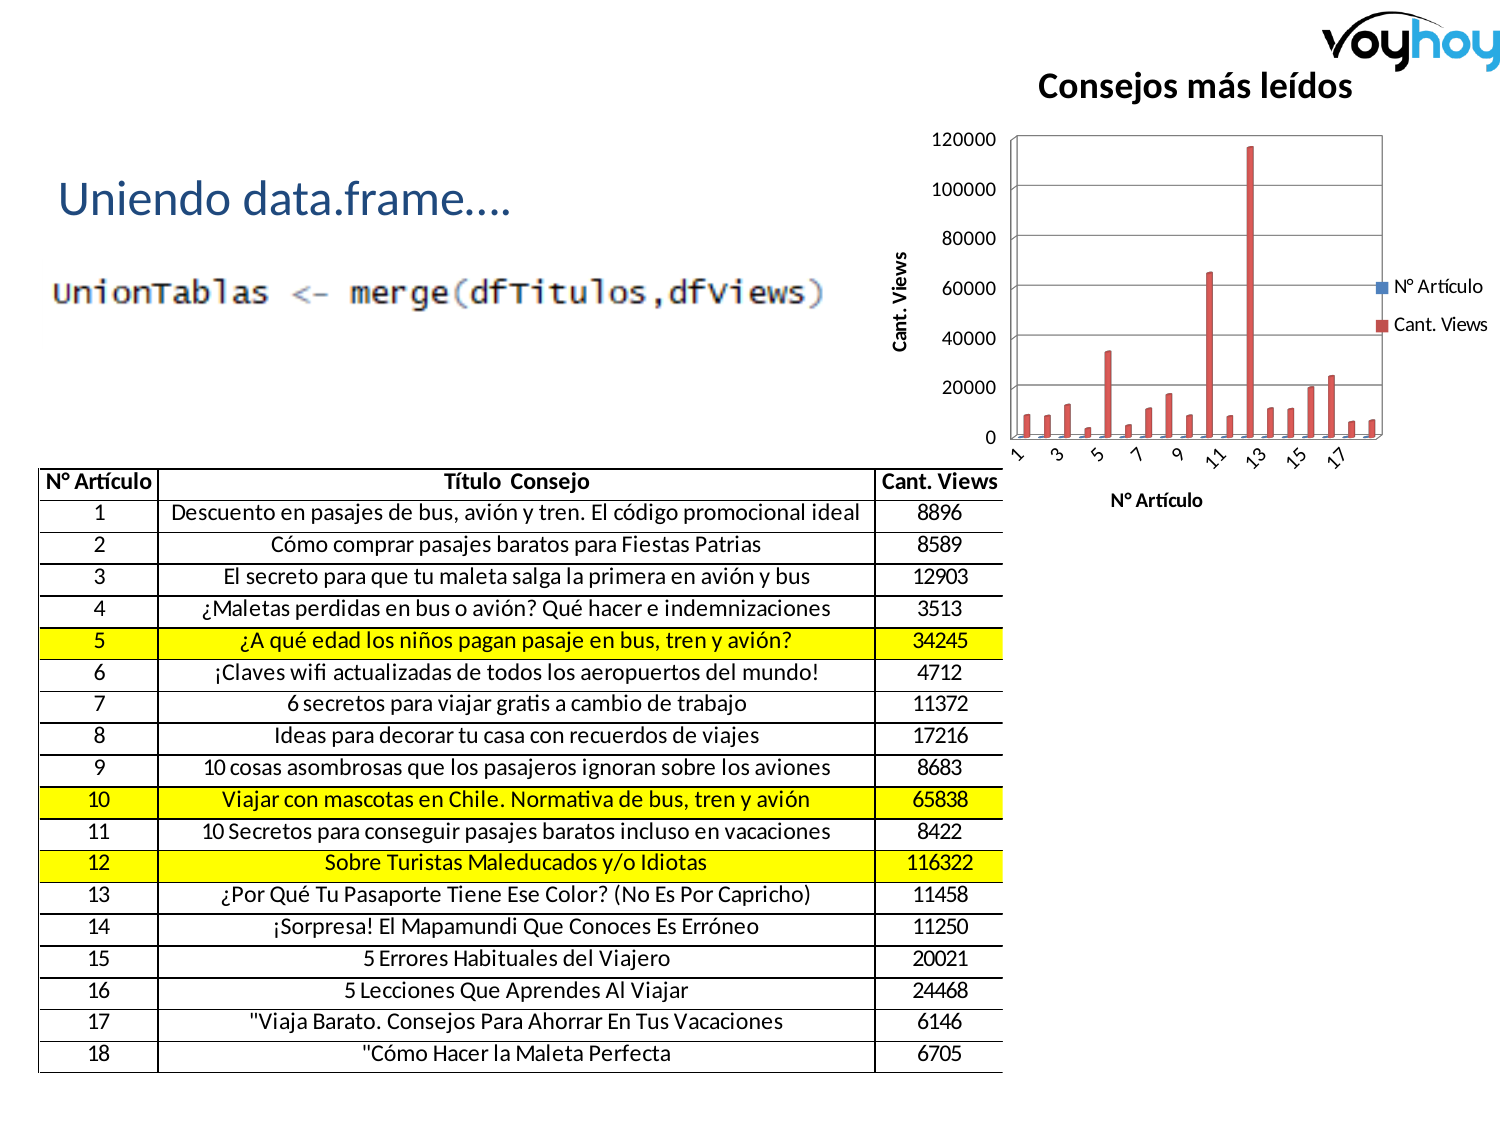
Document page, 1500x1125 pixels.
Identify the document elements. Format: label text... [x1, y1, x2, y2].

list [37, 467, 1005, 1075]
title Uniendo data.frame…. [42, 149, 551, 243]
chart [857, 41, 1500, 544]
picture [1316, 4, 1500, 78]
picture [42, 259, 859, 350]
